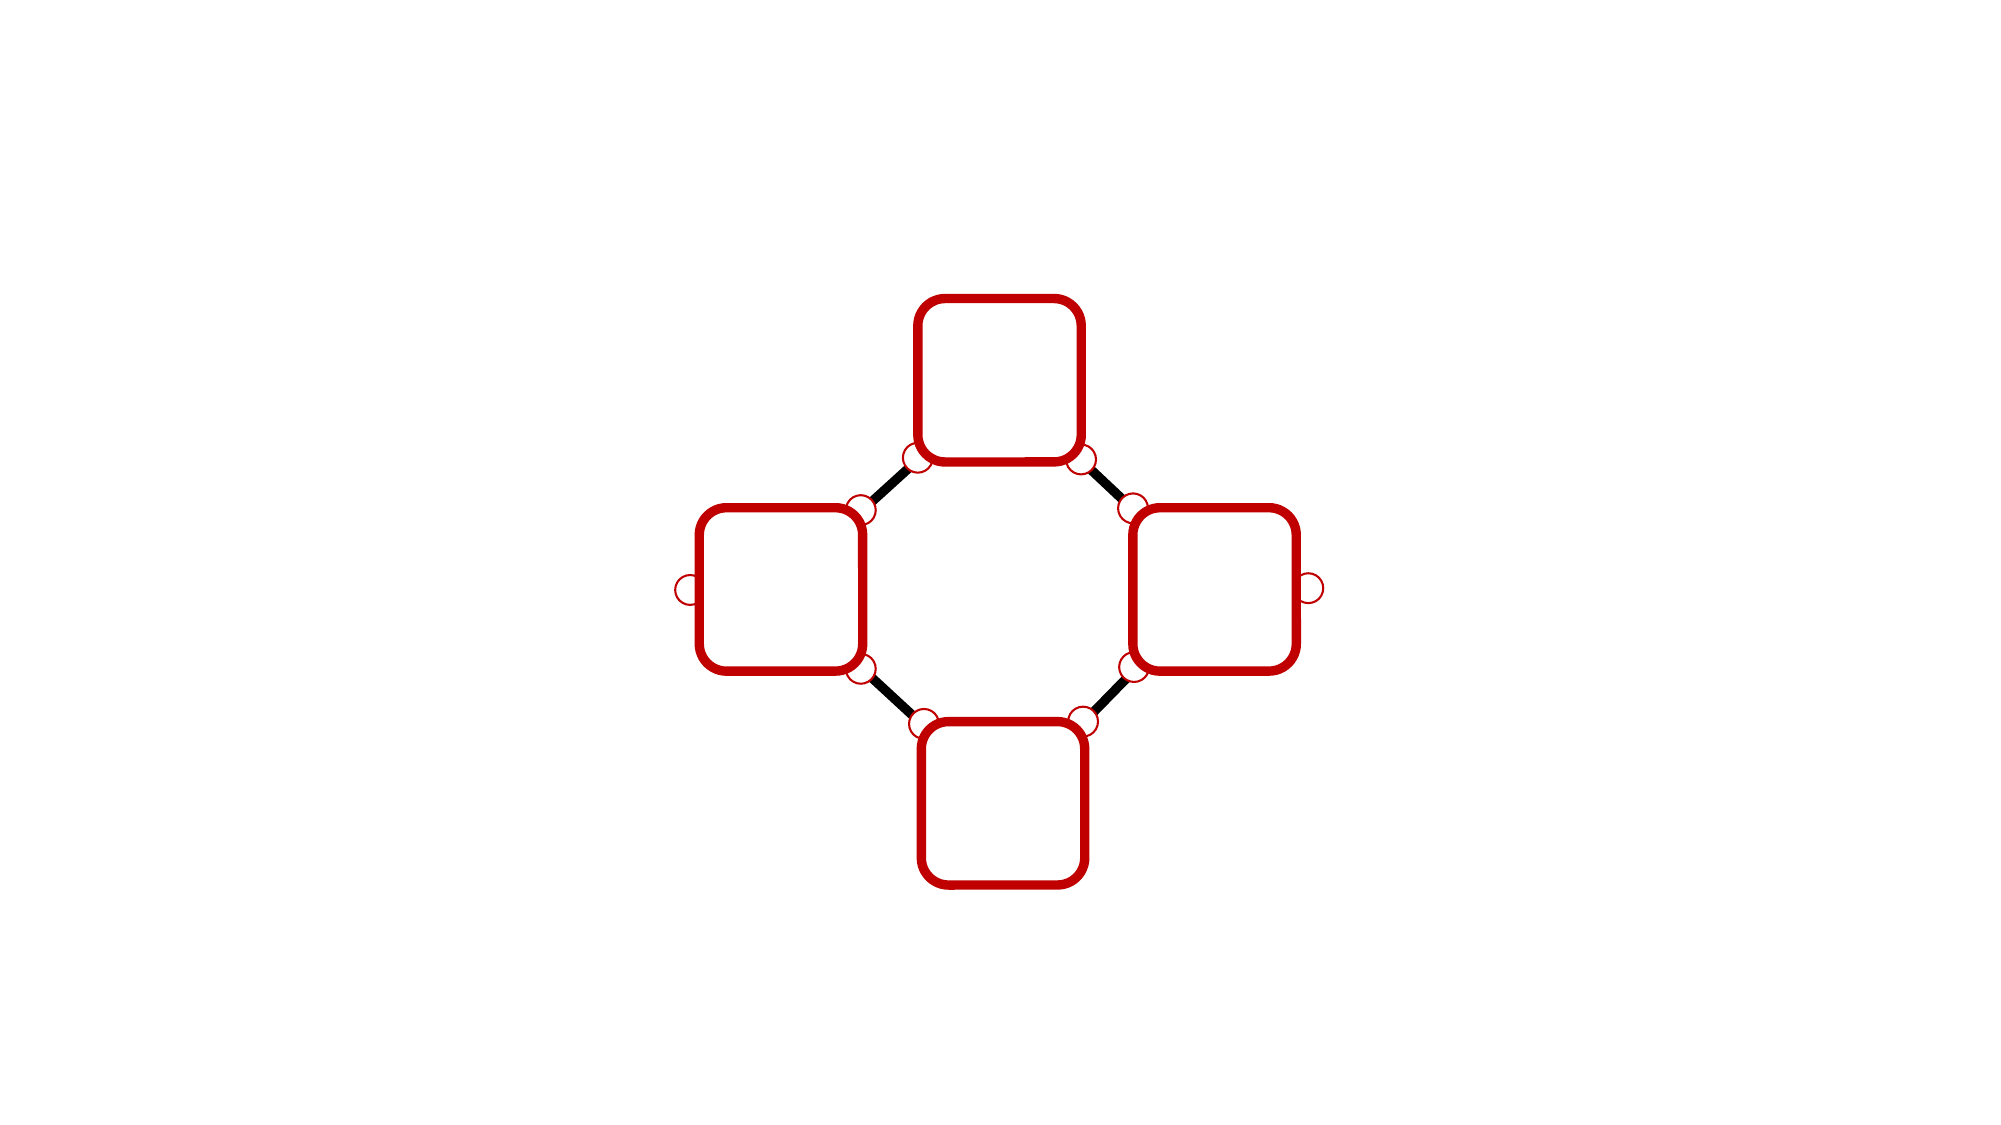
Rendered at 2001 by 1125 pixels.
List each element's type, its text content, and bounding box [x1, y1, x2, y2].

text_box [838, 438, 942, 532]
text_box D [920, 720, 1086, 887]
text_box C [1131, 506, 1298, 673]
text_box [1060, 647, 1157, 746]
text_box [1057, 438, 1157, 532]
text_box [1298, 572, 1325, 605]
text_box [838, 647, 946, 746]
text_box [698, 506, 864, 673]
text_box [916, 297, 1083, 464]
text_box [674, 573, 698, 606]
